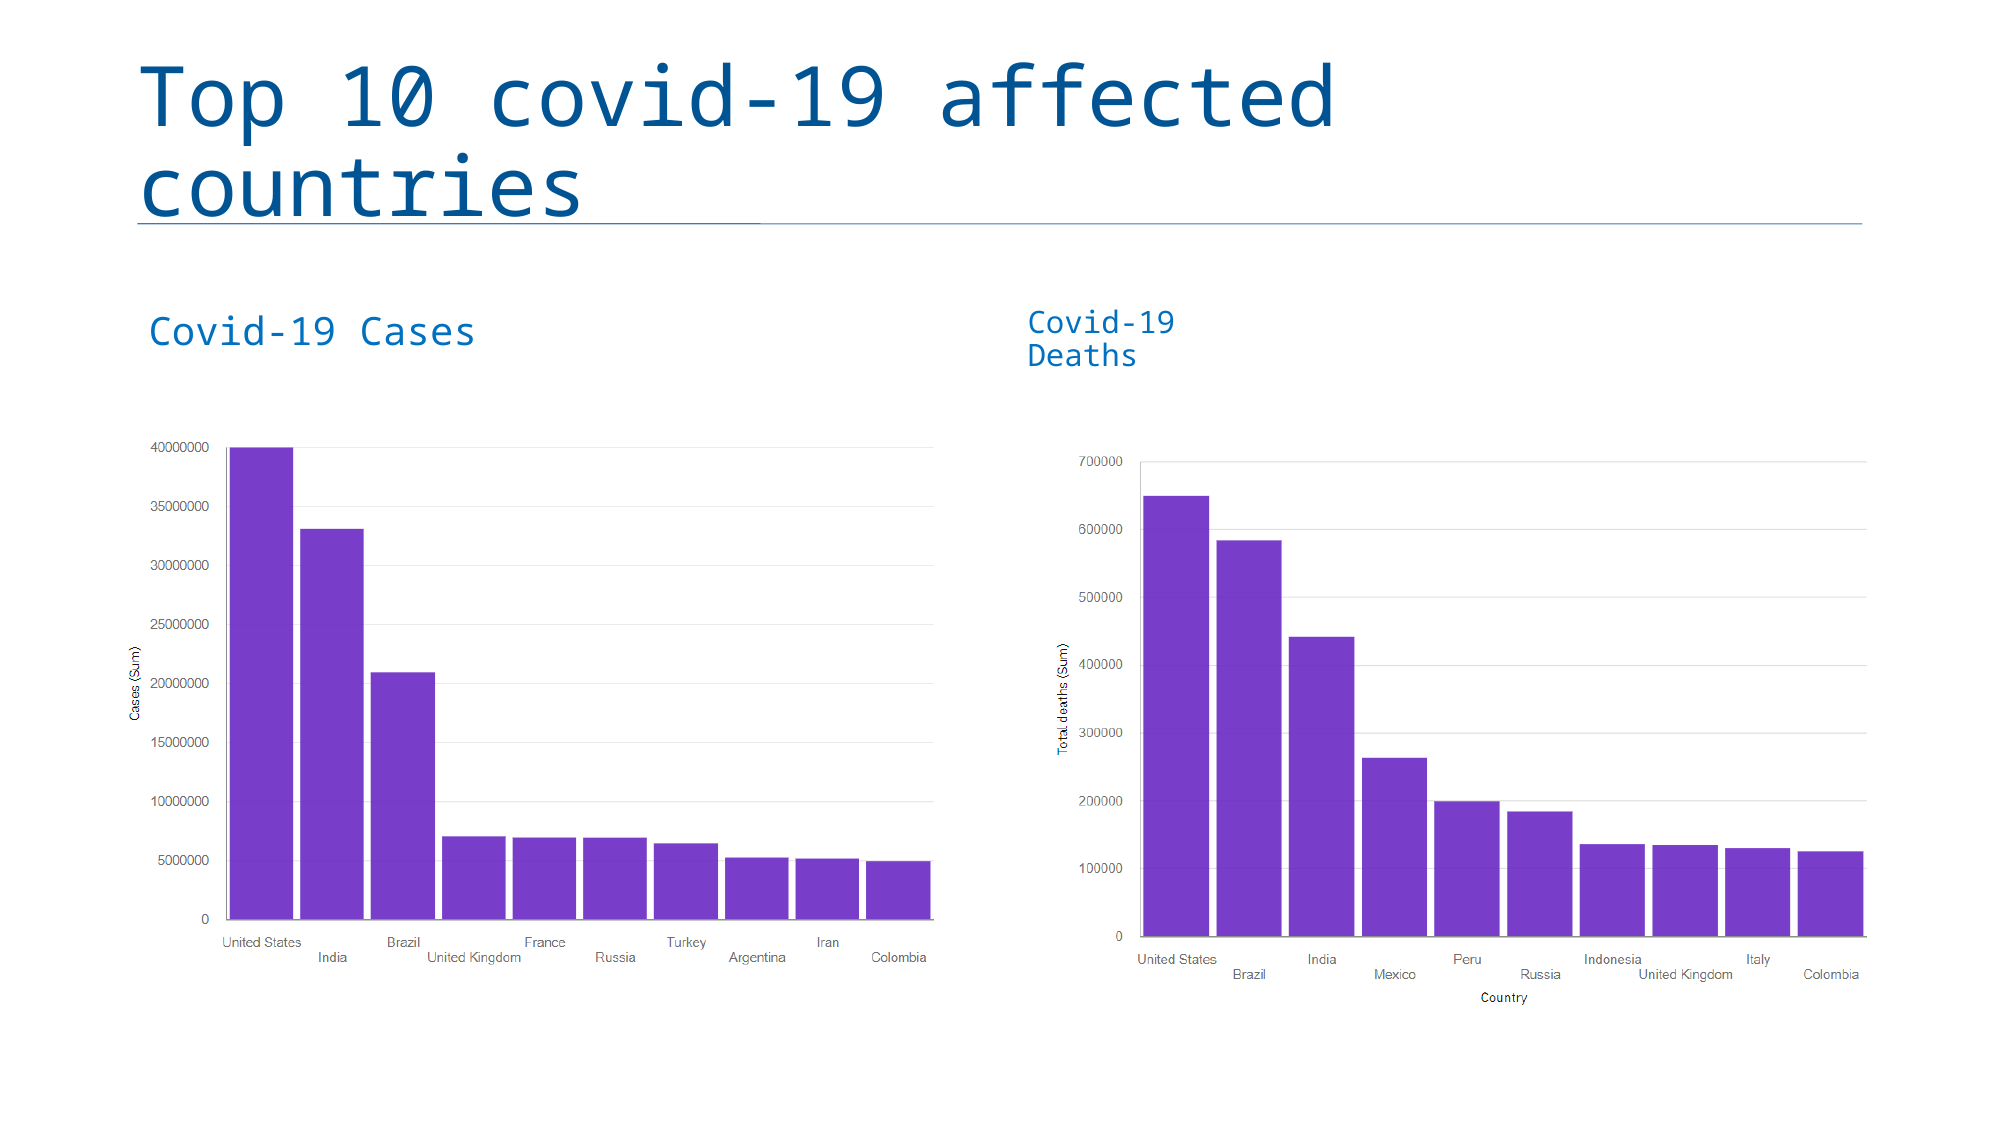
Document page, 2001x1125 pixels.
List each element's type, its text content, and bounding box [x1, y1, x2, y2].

list Covid-19 Deaths [1012, 299, 1301, 382]
list Covid-19 Cases [133, 303, 500, 387]
title Top 10 covid-19 affected countries [122, 35, 1848, 254]
picture [1034, 432, 1912, 1015]
picture [107, 432, 953, 972]
